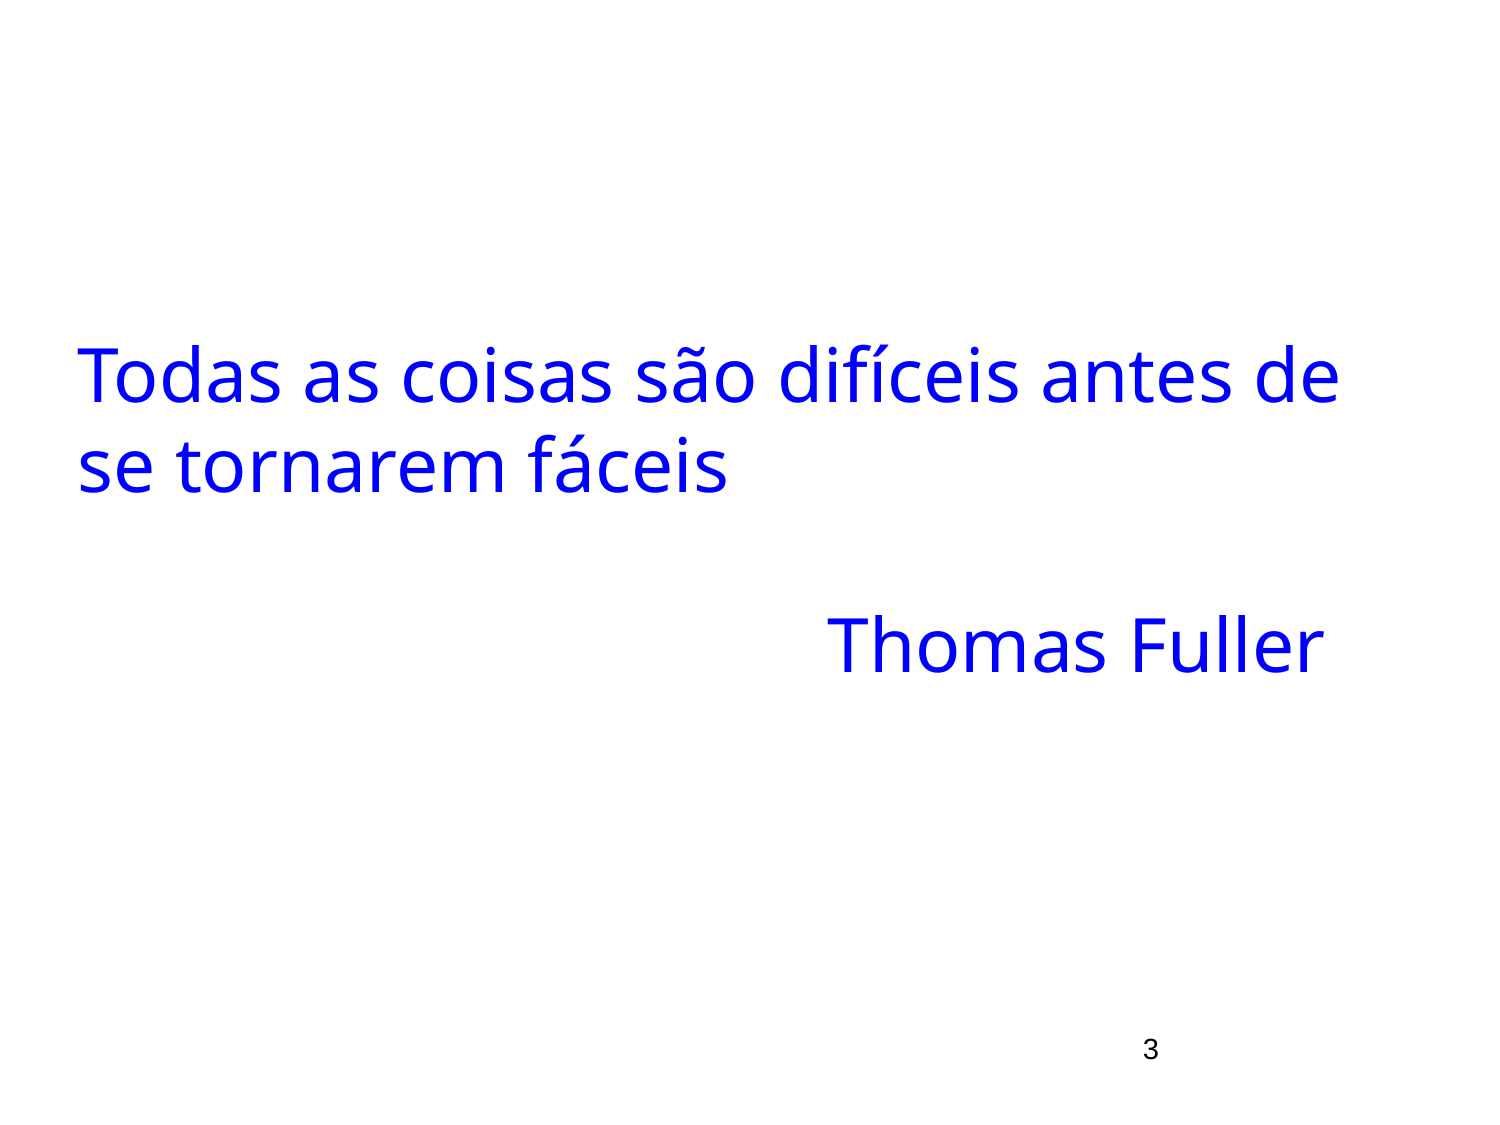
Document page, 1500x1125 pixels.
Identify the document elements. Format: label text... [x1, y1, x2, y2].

slide_number 3 [1127, 1023, 1478, 1102]
title Todas as coisas são difíceis antes de se tornarem fáceis Thomas Fuller [62, 311, 1438, 704]
